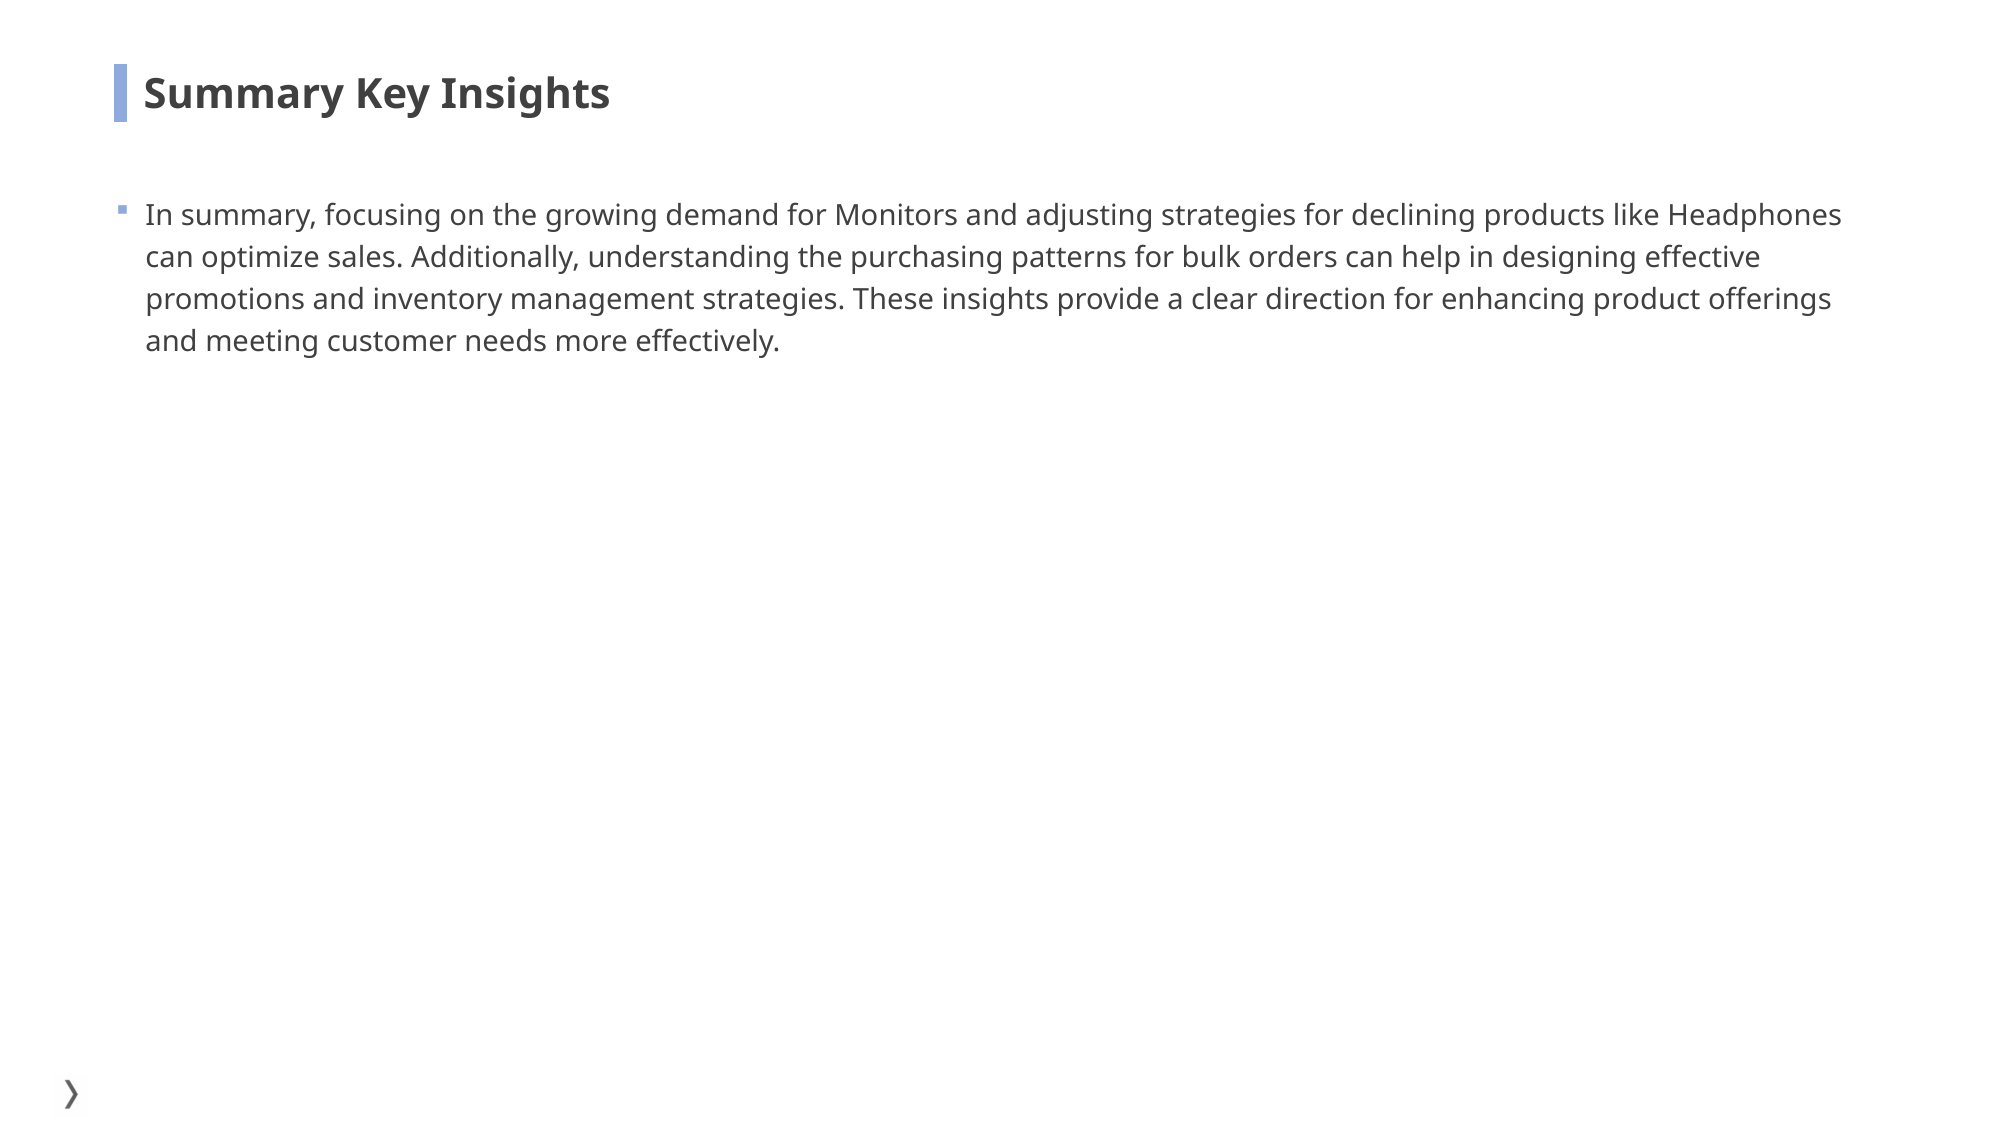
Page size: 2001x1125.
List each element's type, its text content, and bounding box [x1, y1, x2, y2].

list In summary, focusing on the growing demand for Monitors and adjusting strategies for declining products like Headphones can optimize sales. Additionally, understanding the purchasing patterns for bulk orders can help in designing effective promotions and inventory management strategies. These insights provide a clear direction for enhancing product offerings and meeting customer needs more effectively. [101, 182, 1902, 1029]
list Summary Key Insights [129, 15, 1363, 126]
